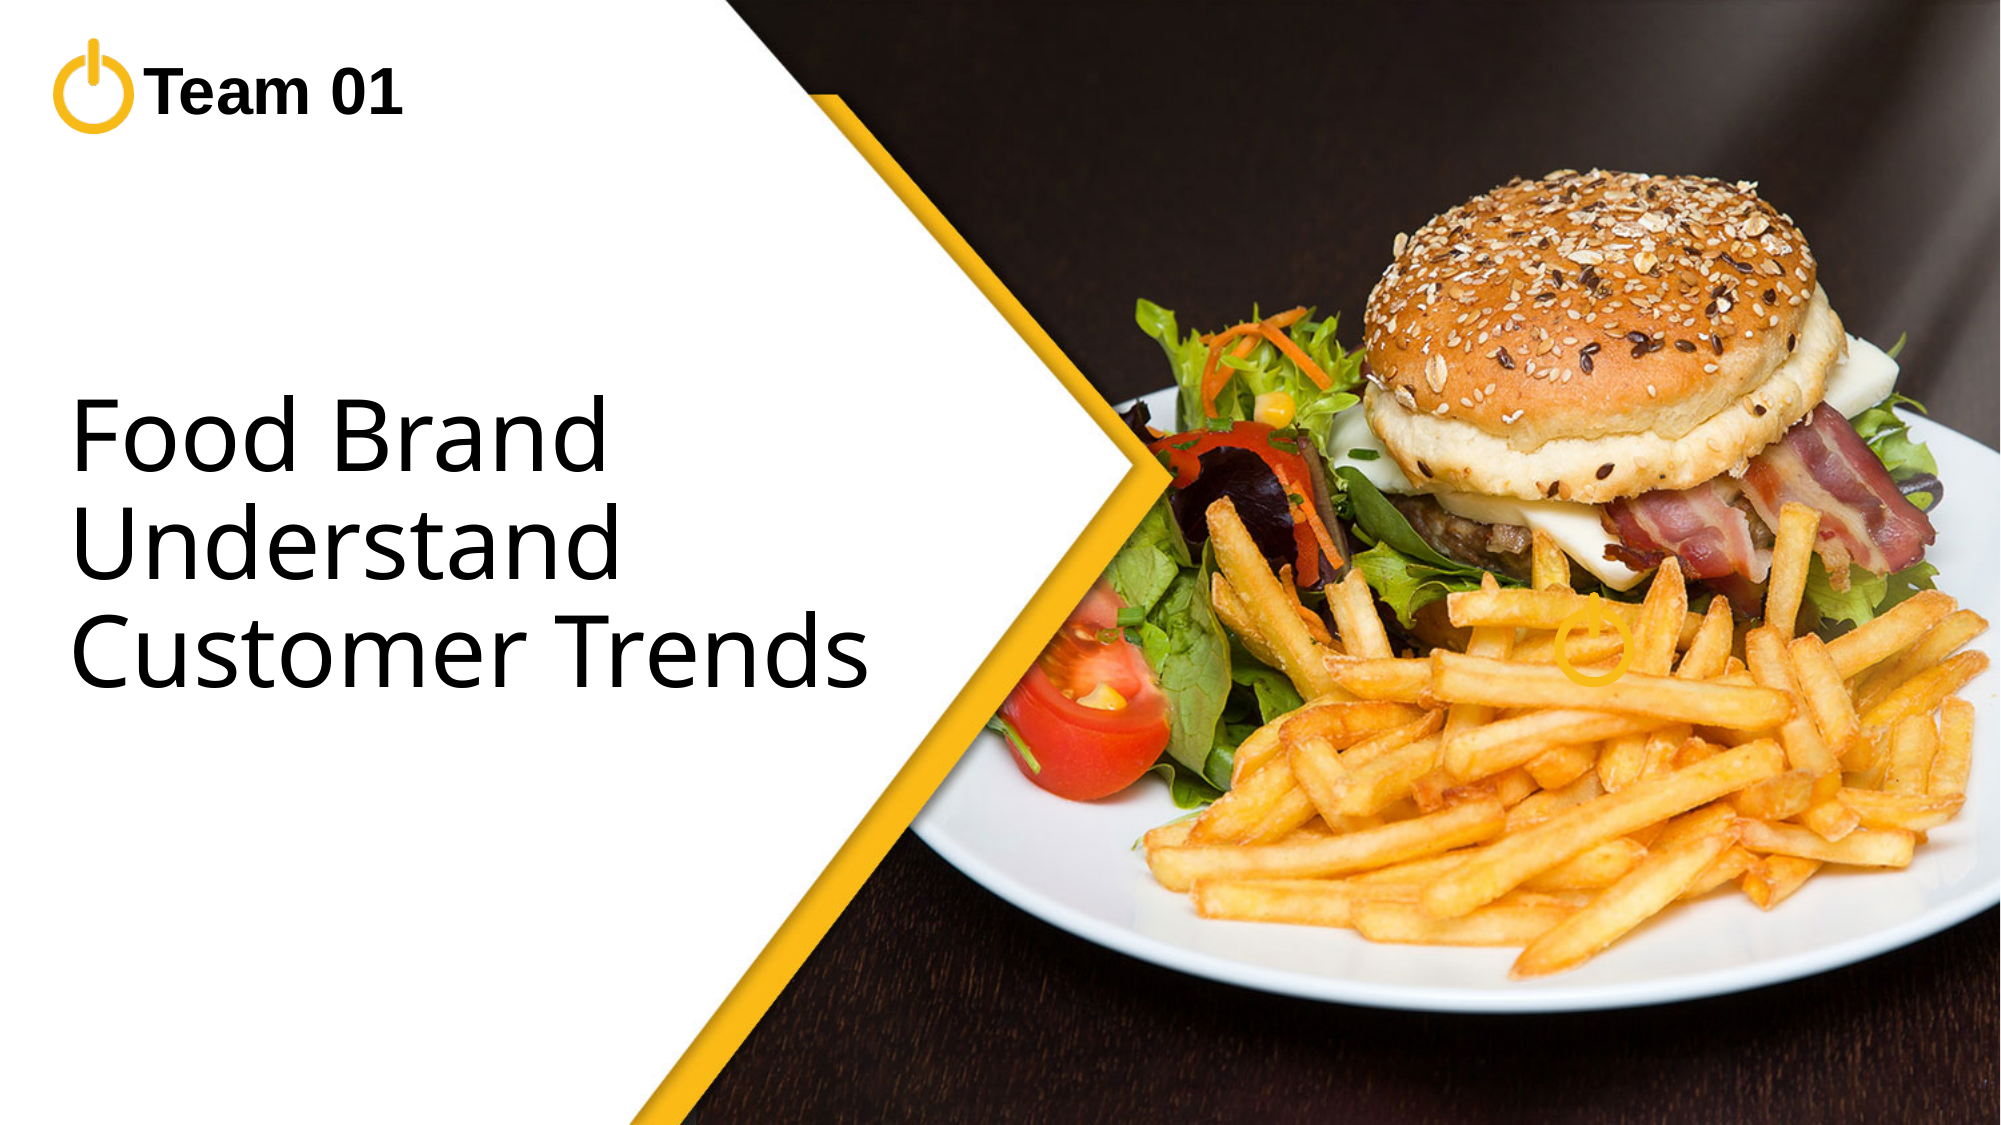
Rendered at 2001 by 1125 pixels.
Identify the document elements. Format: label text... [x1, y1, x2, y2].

title Food Brand Understand Customer Trends [53, 378, 934, 717]
picture [0, 0, 2001, 1125]
text_box [1553, 590, 1636, 689]
list Team 01 [128, 0, 1123, 197]
